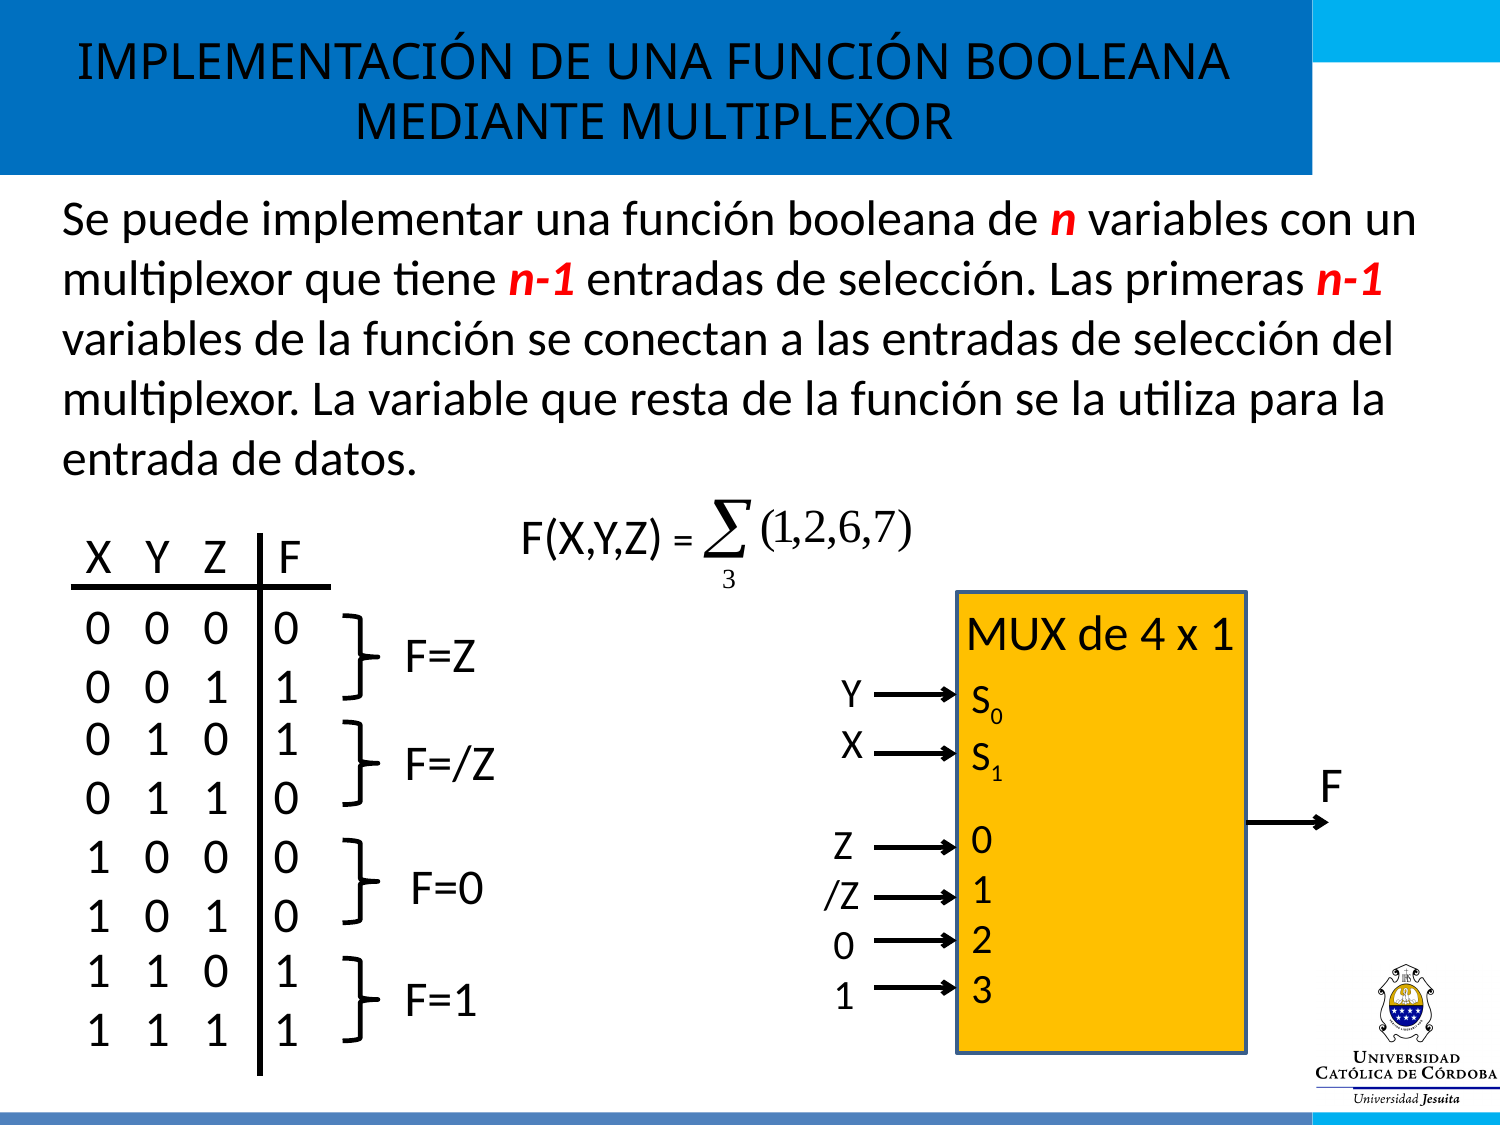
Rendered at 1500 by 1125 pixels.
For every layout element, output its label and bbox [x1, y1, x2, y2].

text_box [696, 491, 922, 599]
text_box [808, 591, 1383, 1053]
text_box [0, 0, 1500, 1125]
text_box [70, 516, 343, 1077]
